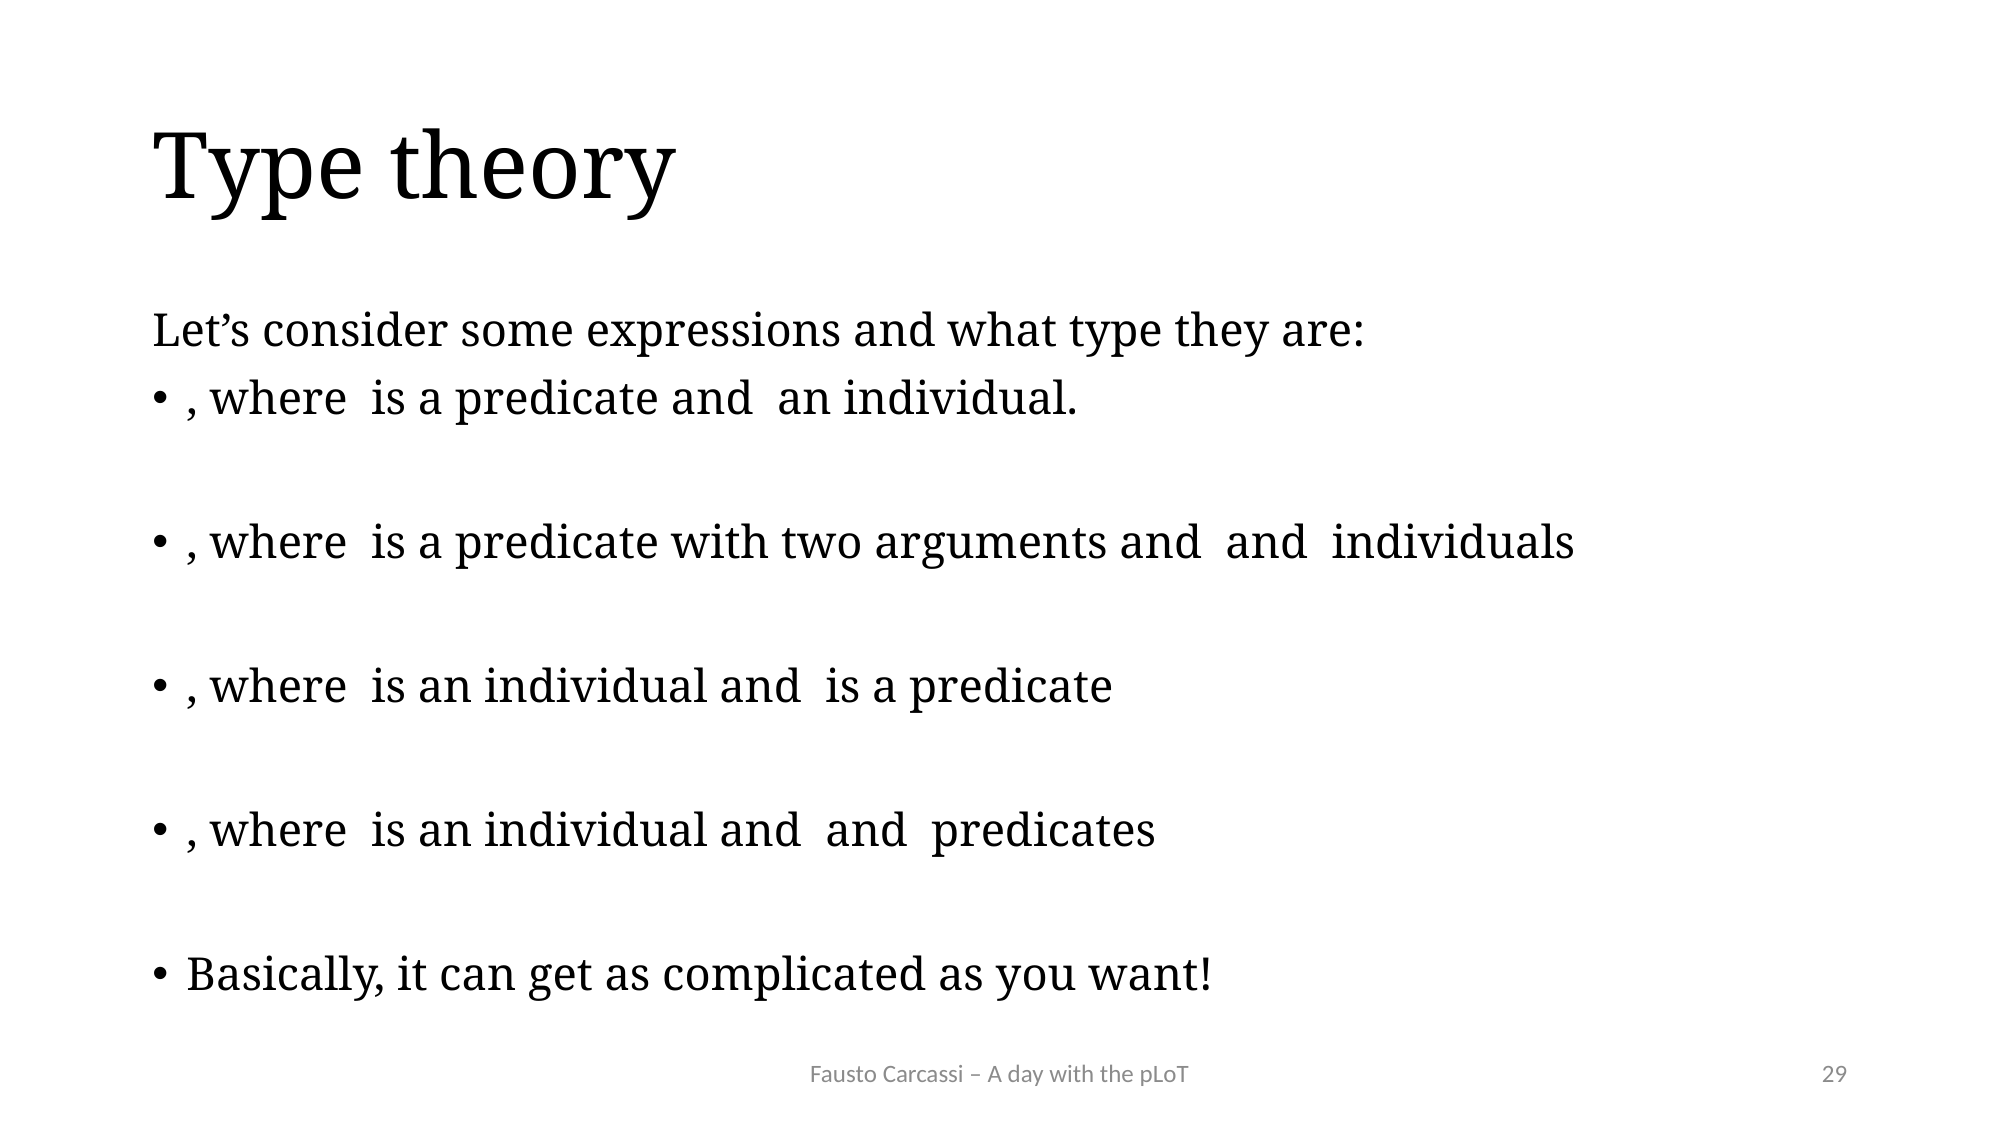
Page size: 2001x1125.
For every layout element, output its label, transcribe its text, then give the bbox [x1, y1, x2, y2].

title Type theory [137, 59, 1863, 278]
slide_number 29 [1412, 1042, 1863, 1103]
footer Fausto Carcassi – A day with the pLoT [662, 1042, 1338, 1103]
